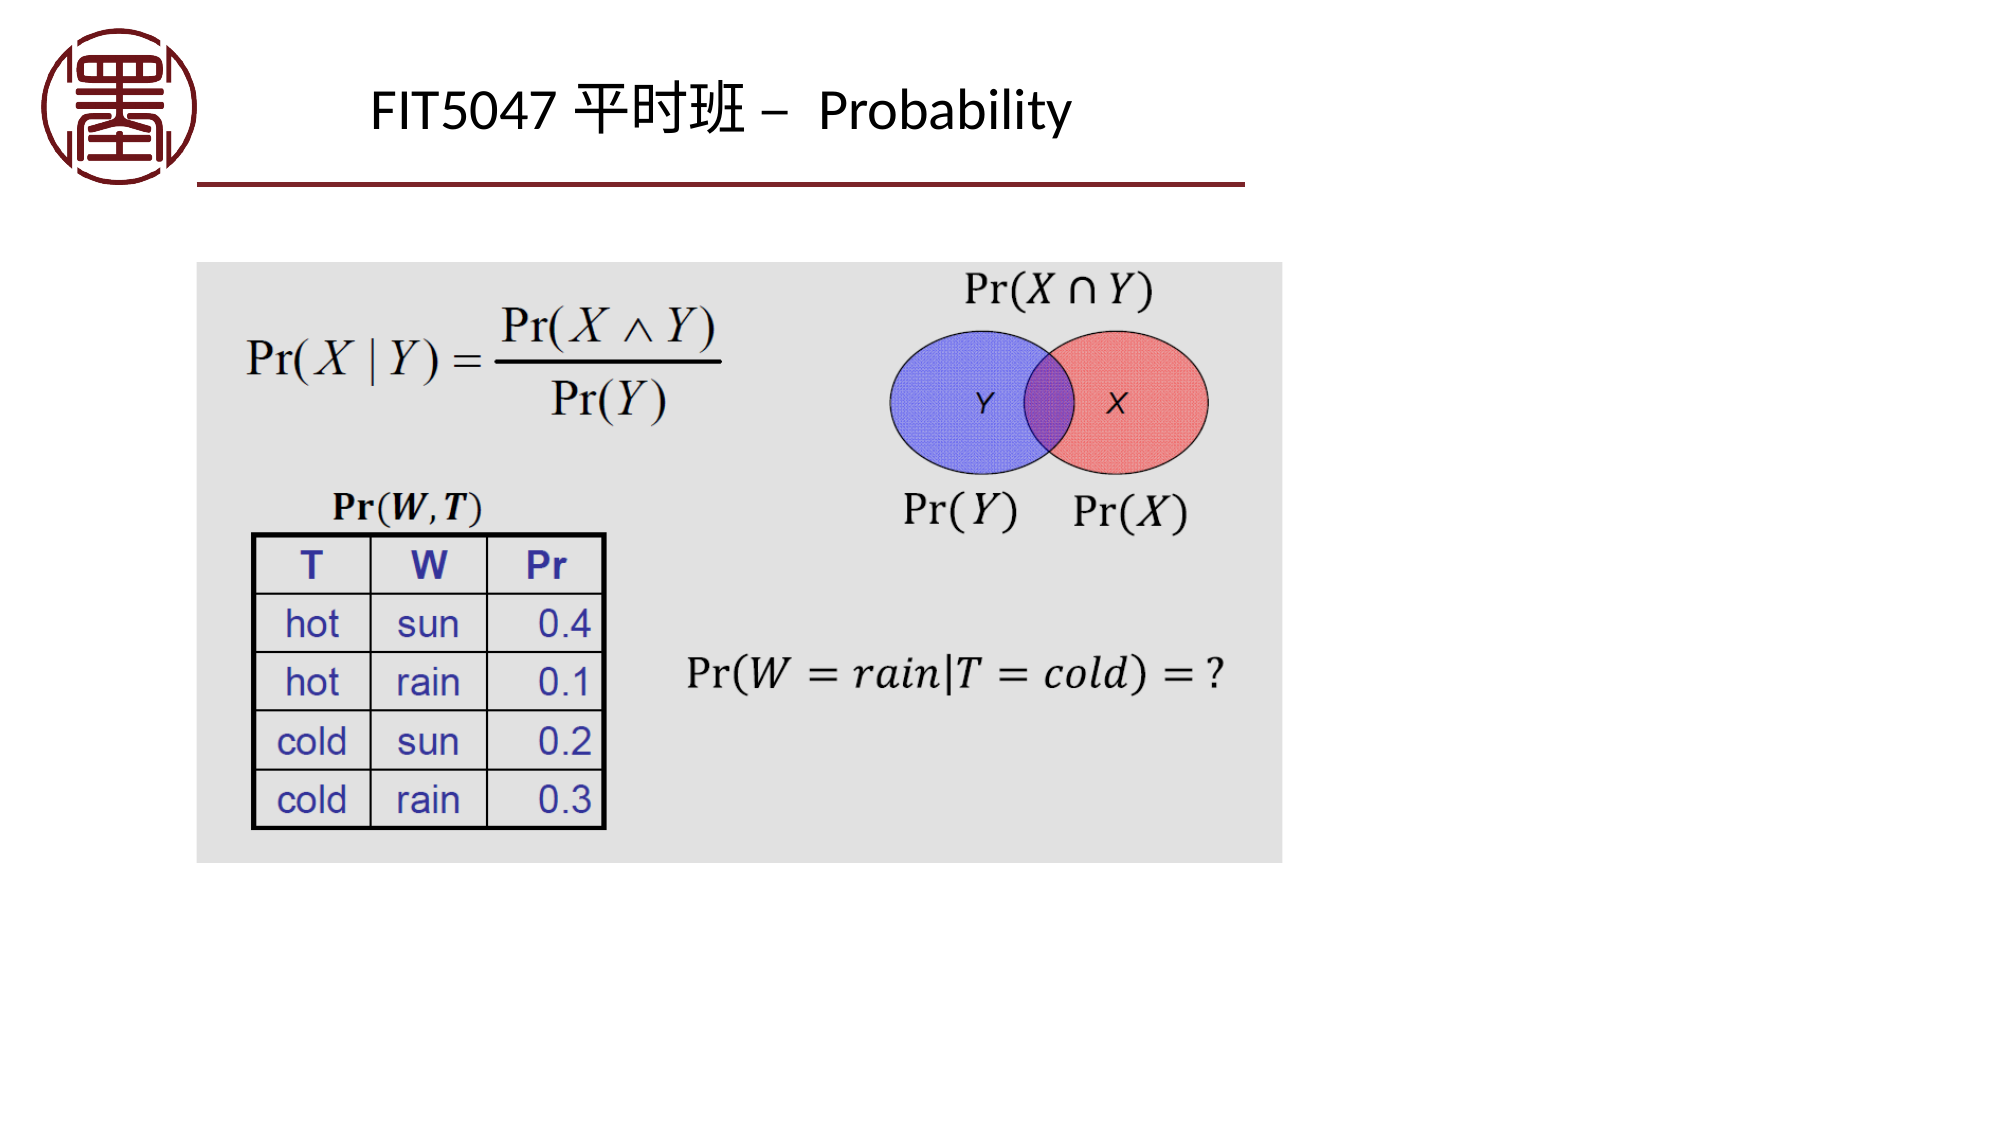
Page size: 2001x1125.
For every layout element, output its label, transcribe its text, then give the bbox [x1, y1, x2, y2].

picture [196, 262, 1283, 863]
picture [41, 28, 197, 185]
text_box FIT5047平时班 – Probability [355, 63, 1088, 149]
